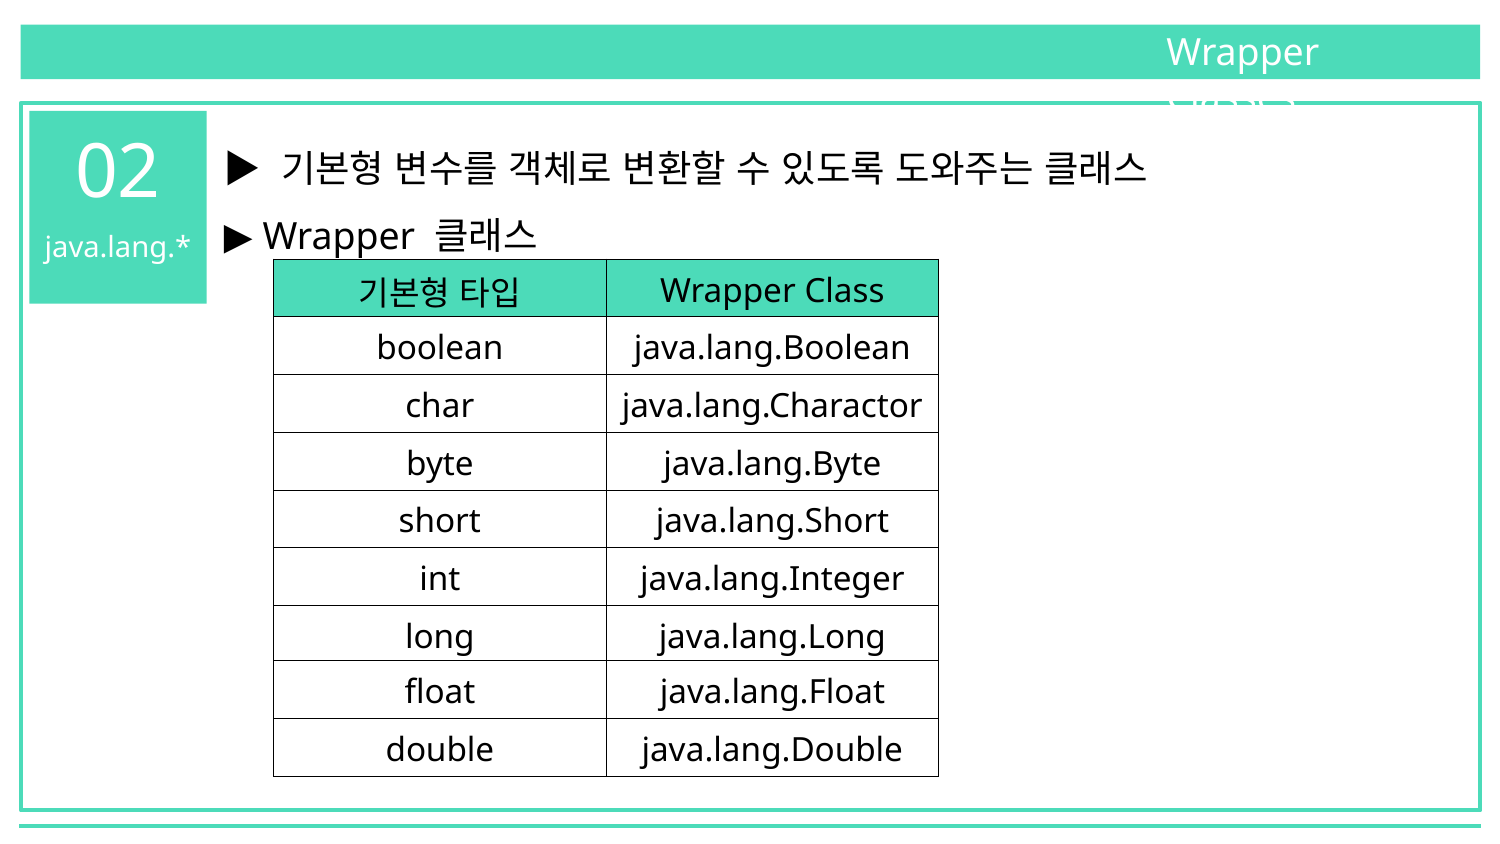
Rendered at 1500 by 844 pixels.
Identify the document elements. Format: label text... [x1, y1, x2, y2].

table_cell java.lang.Byte [607, 433, 938, 490]
table_cell int [274, 548, 606, 605]
table_cell java.lang.Long [607, 606, 938, 660]
text_box [27, 109, 209, 306]
text_box java.lang.* [29, 220, 207, 271]
table_cell short [274, 491, 606, 547]
table_header 기본형 타입 [274, 260, 606, 316]
text_box ▶ 기본형 변수를 객체로 변환할 수 있도록 도와주는 클래스 ▶ Wrapper 클래스 [209, 114, 1471, 265]
table_cell long [274, 606, 606, 660]
table_cell java.lang.Short [607, 491, 938, 547]
text_box 02 [60, 114, 176, 220]
table_header Wrapper Class [607, 260, 938, 316]
table_cell java.lang.Double [607, 719, 938, 776]
table_cell java.lang.Charactor [607, 375, 938, 432]
table_cell java.lang.Float [607, 661, 938, 718]
text_box Wrapper Classes [1151, 20, 1471, 125]
table_cell float [274, 661, 606, 718]
table_cell byte [274, 433, 606, 490]
table_cell java.lang.Boolean [607, 317, 938, 374]
table_cell double [274, 719, 606, 776]
table_cell boolean [274, 317, 606, 374]
table_cell char [274, 375, 606, 432]
table_cell java.lang.Integer [607, 548, 938, 605]
